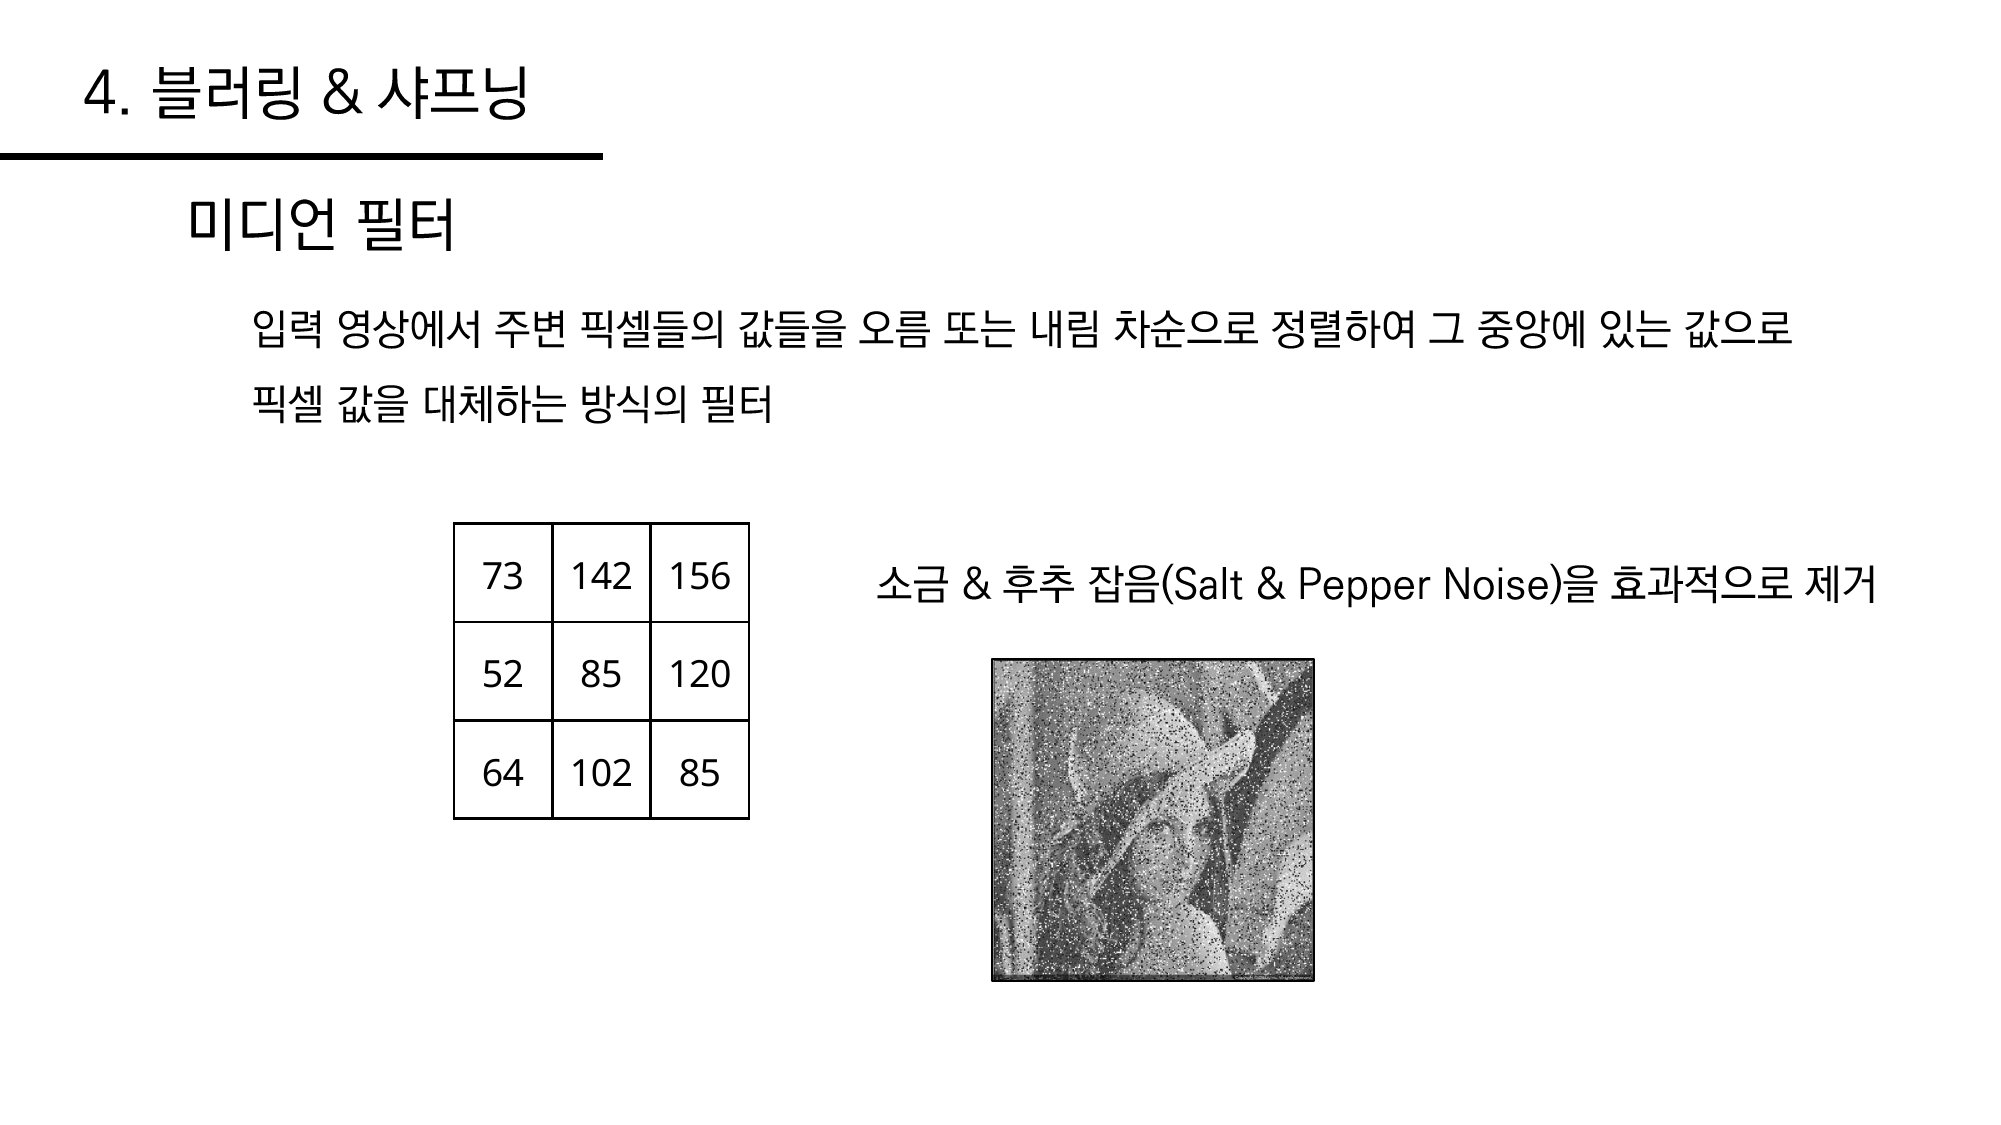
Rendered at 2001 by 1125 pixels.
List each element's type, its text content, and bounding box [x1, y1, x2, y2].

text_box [990, 657, 1316, 983]
table_cell 85 [554, 623, 649, 719]
table_header 73 [455, 525, 551, 621]
table_cell 64 [455, 722, 551, 817]
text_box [185, 181, 508, 272]
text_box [251, 297, 1830, 363]
table_cell 120 [652, 623, 748, 719]
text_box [83, 49, 582, 140]
table_header 142 [554, 525, 649, 621]
table_cell 52 [455, 623, 551, 719]
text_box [875, 553, 1915, 618]
table_cell 85 [652, 722, 748, 817]
table_cell 102 [554, 722, 649, 817]
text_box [251, 372, 811, 438]
table_header 156 [652, 525, 748, 621]
